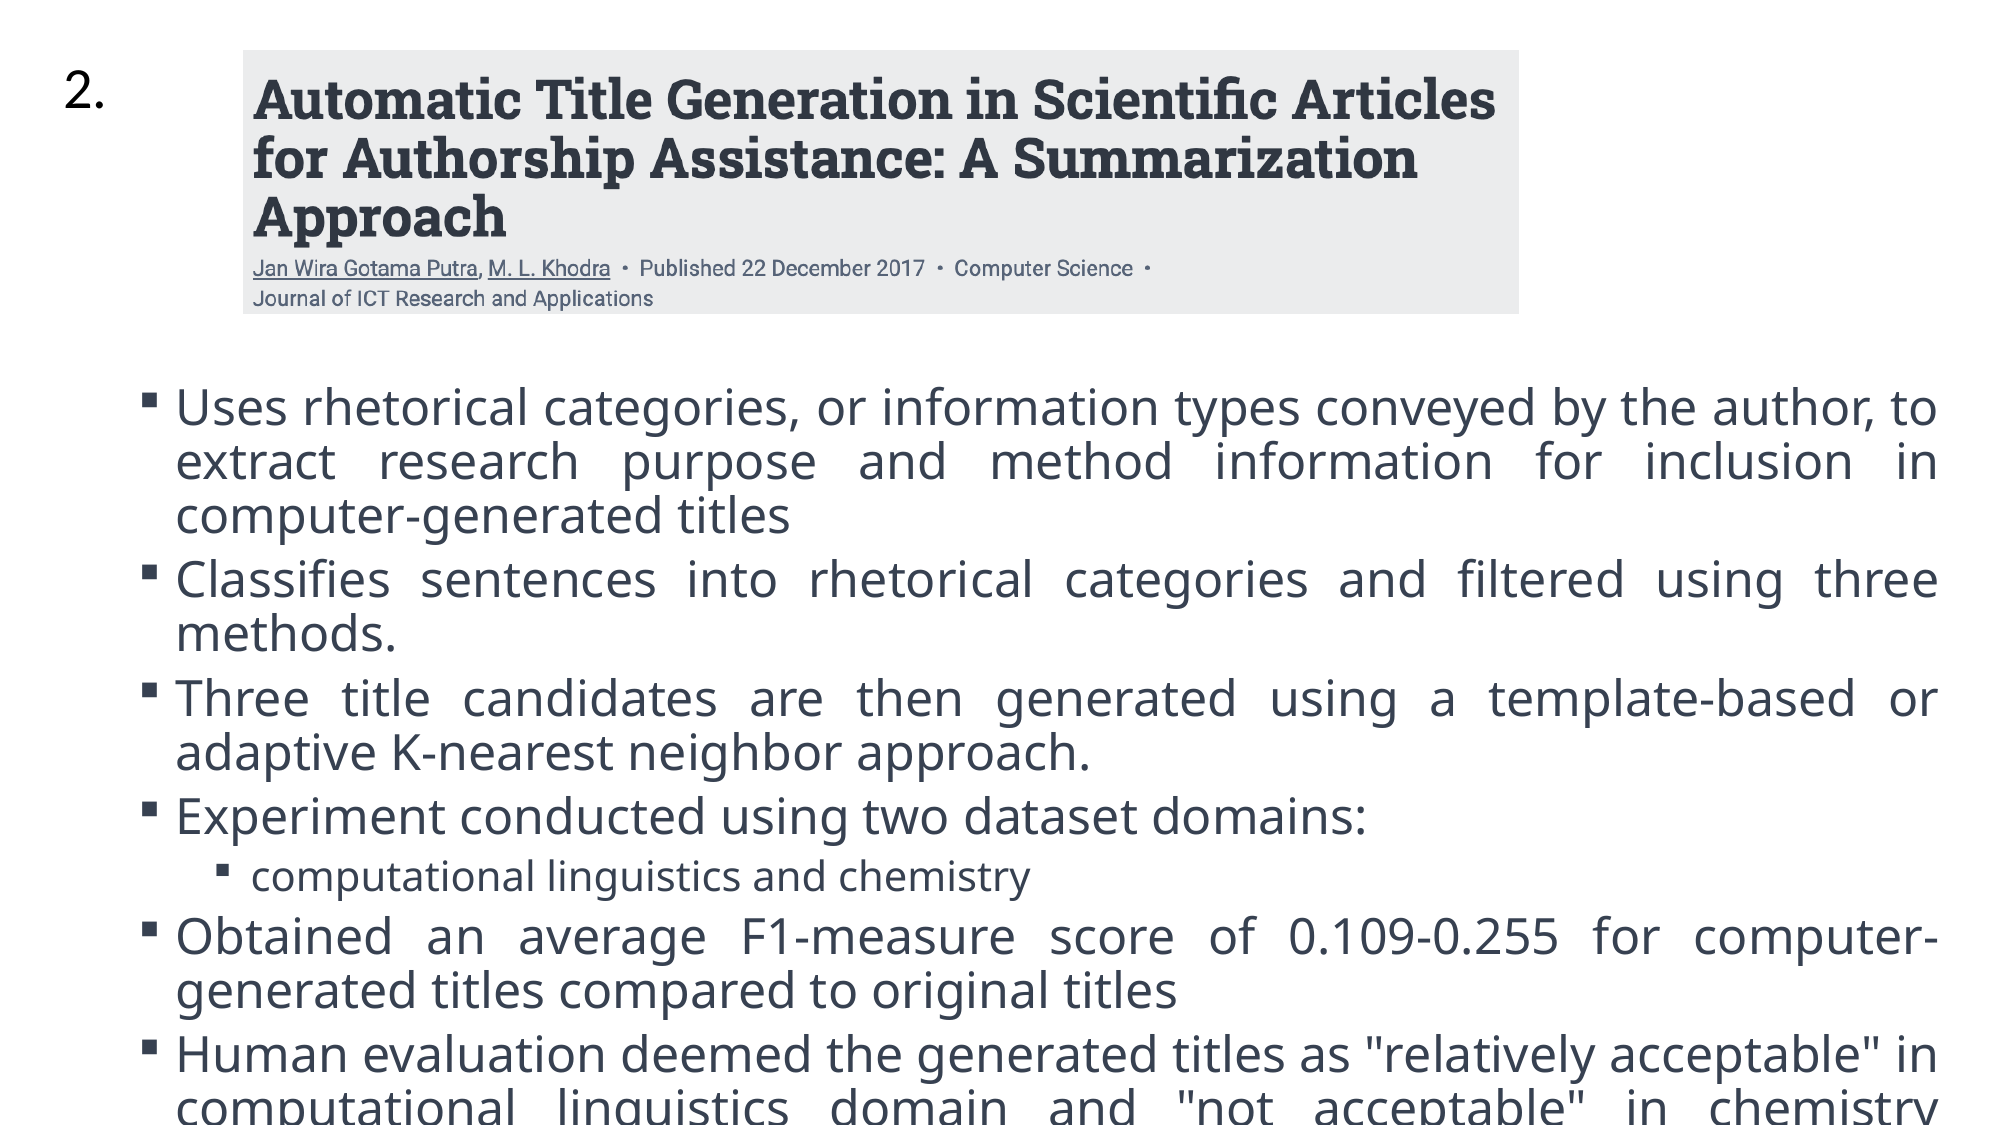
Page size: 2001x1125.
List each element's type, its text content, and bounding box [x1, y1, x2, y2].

list 2. Uses rhetorical categories, or information types conveyed by the author, to extract research purpose and method information for inclusion in computer-generated titles Classifies sentences into rhetorical categories and filtered using three methods. Three title candidates are then generated using a template-based or adaptive K-nearest neighbor approach. Experiment conducted using two dataset domains: computational linguistics and chemistry Obtained an average F1-measure score of 0.109-0.255 for computer-generated titles compared to original titles Human evaluation deemed the generated titles as "relatively acceptable" in computational linguistics domain and "not acceptable" in chemistry domain [48, 50, 1956, 1125]
picture [243, 50, 1519, 314]
